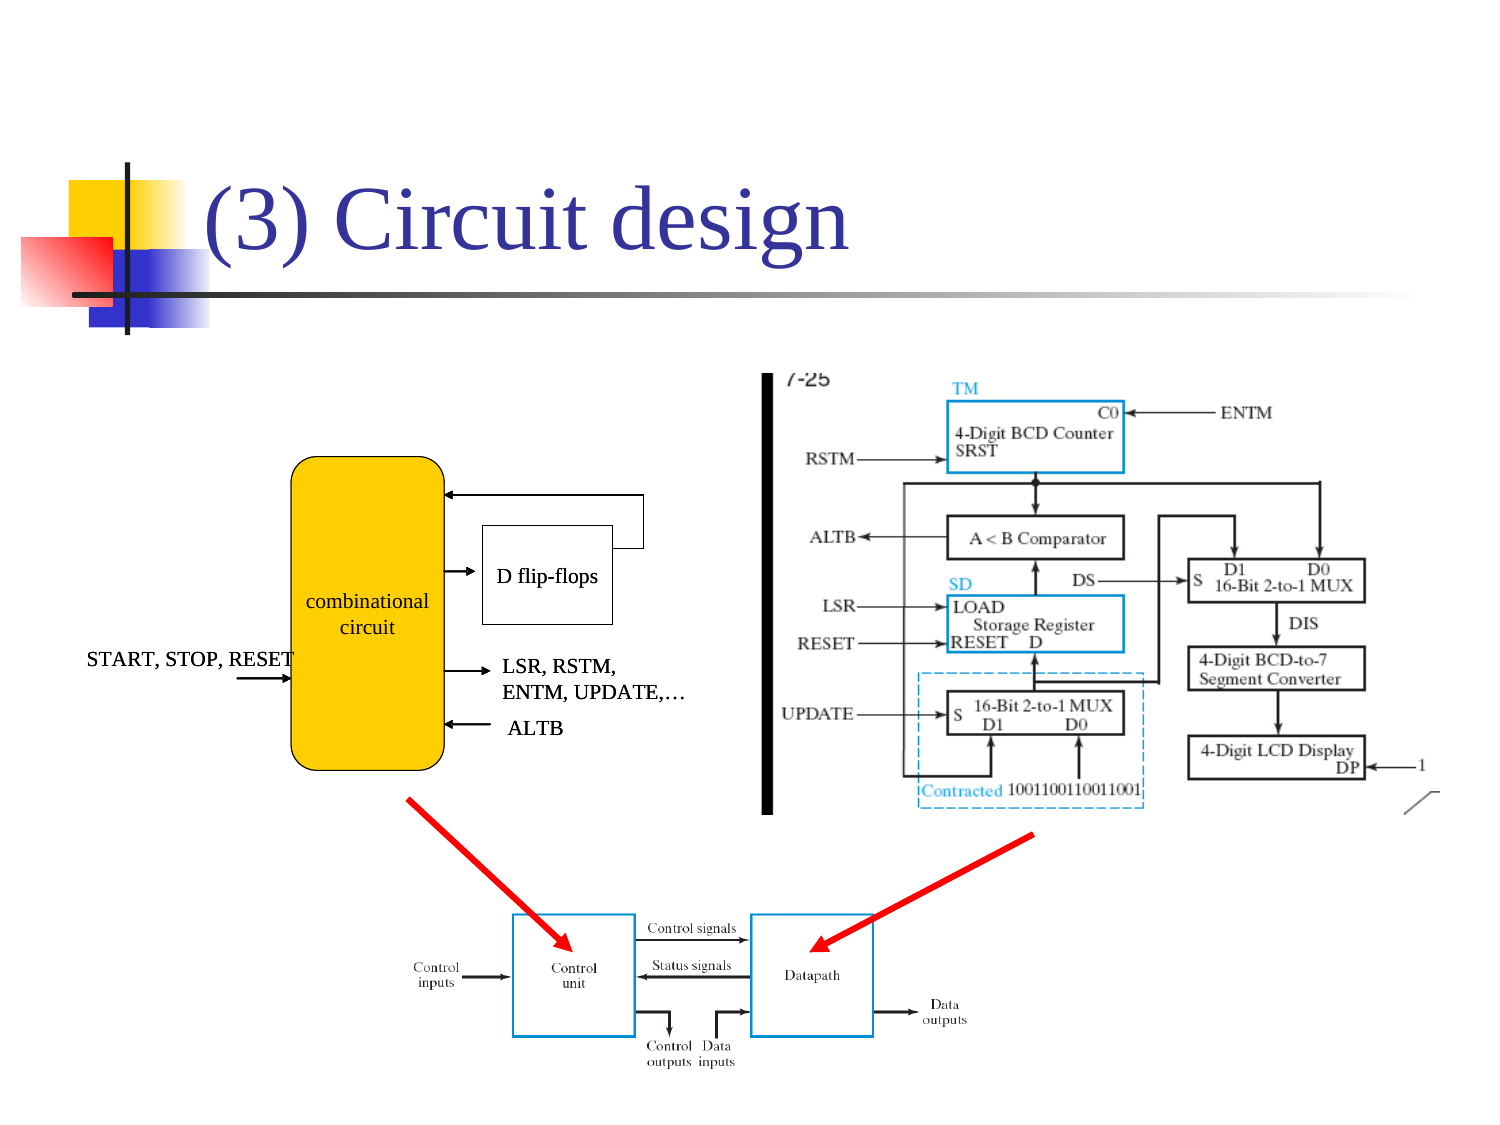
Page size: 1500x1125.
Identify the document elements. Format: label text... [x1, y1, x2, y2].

title (3) Circuit design [188, 35, 1468, 275]
picture [76, 455, 698, 773]
picture [761, 373, 1441, 815]
picture [407, 892, 982, 1076]
